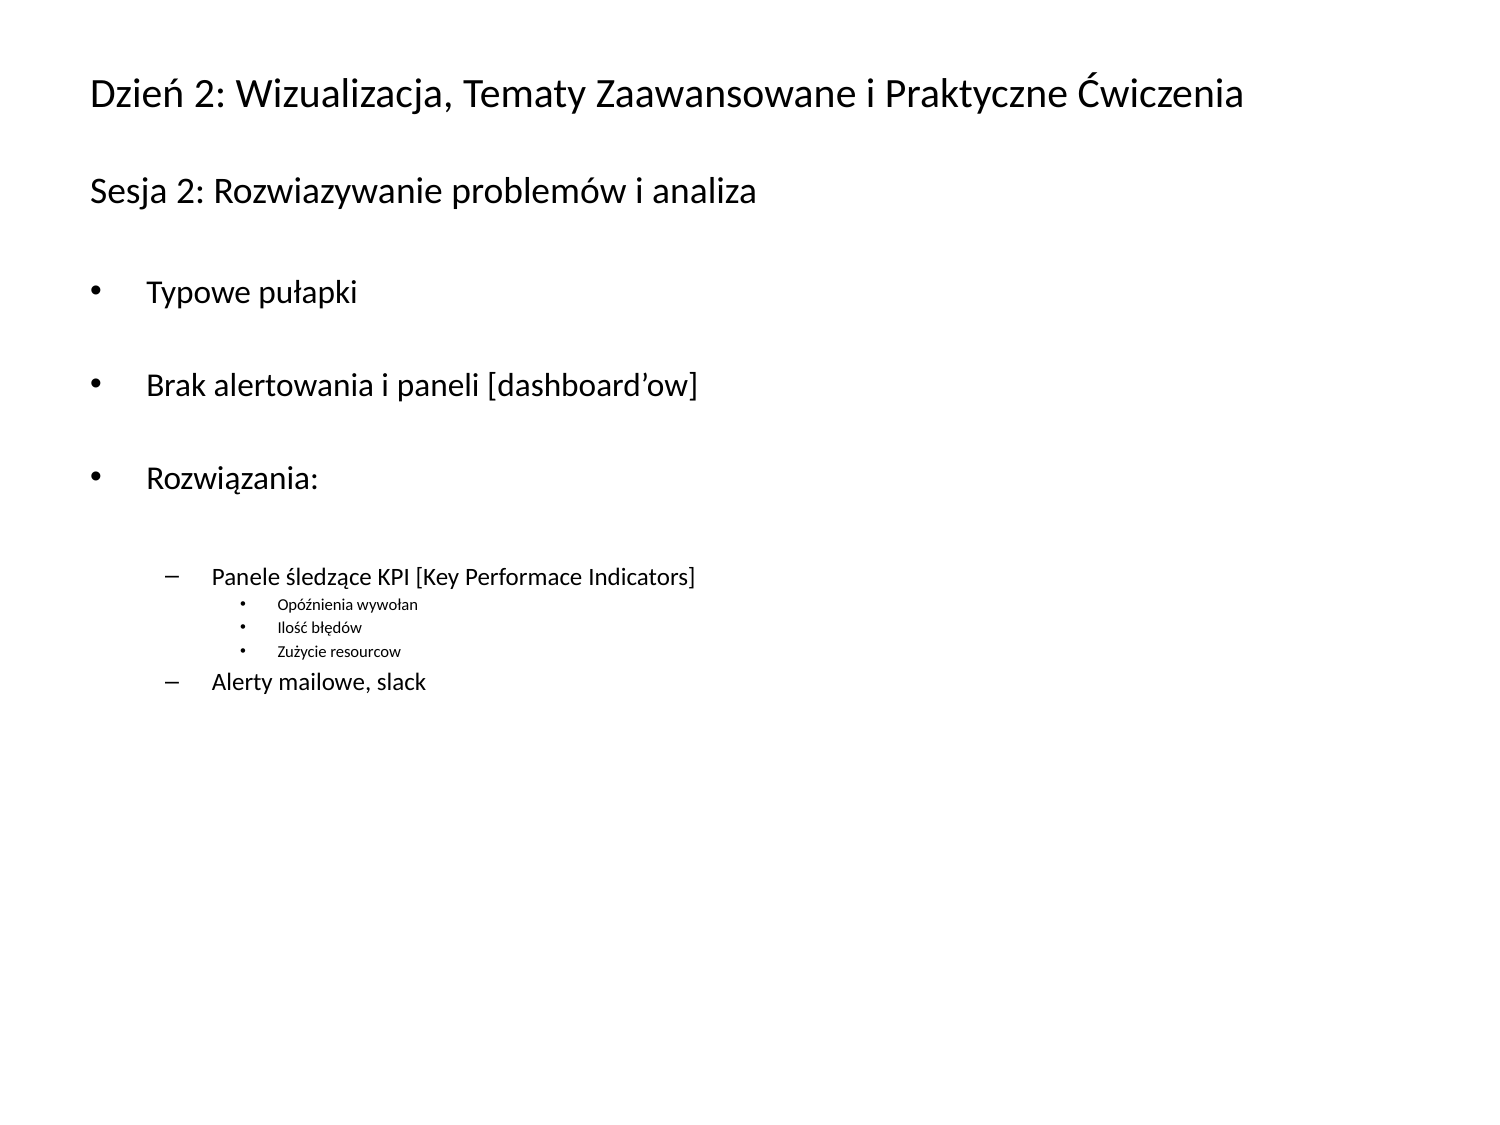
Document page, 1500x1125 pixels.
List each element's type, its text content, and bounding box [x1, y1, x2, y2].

list Typowe pułapki Brak alertowania i paneli [dashboard’ow] Rozwiązania: Panele śledzące KPI [Key Performace Indicators] Opóźnienia wywołan Ilość błędów Zużycie resourcow Alerty mailowe, slack [75, 262, 1425, 1005]
title Dzień 2: Wizualizacja, Tematy Zaawansowane i Praktyczne Ćwiczenia Sesja 2: Rozwiazywanie problemów i analiza [75, 45, 1425, 233]
